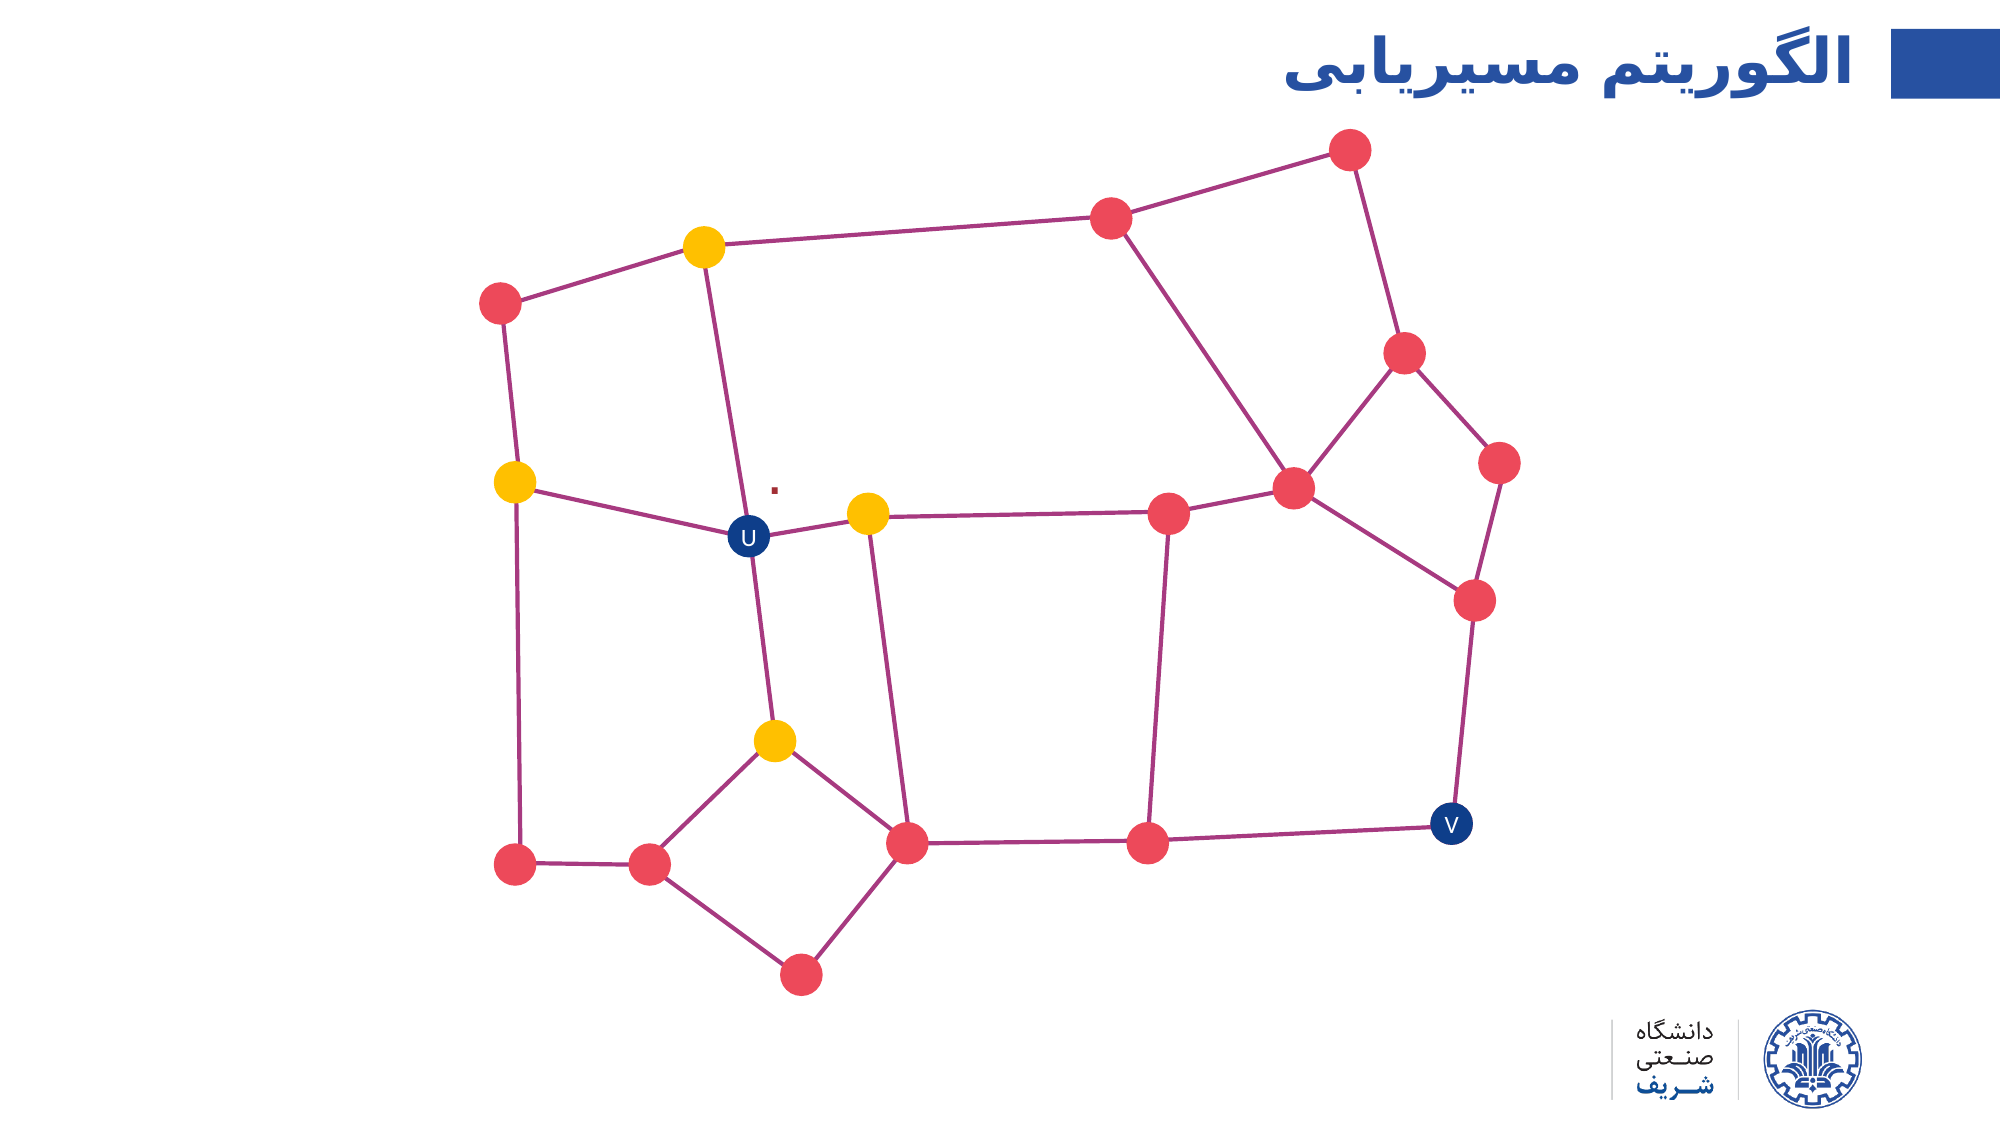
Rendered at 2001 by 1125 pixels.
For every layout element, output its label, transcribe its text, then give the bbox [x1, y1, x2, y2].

text_box [1329, 128, 1372, 148]
text_box [780, 978, 823, 997]
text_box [501, 148, 1507, 978]
list الگوریتم مسیریابی [136, 6, 1863, 121]
text_box [479, 282, 501, 325]
text_box [493, 848, 501, 881]
text_box [493, 466, 501, 499]
text_box [1507, 443, 1521, 483]
picture [1609, 1009, 1863, 1109]
